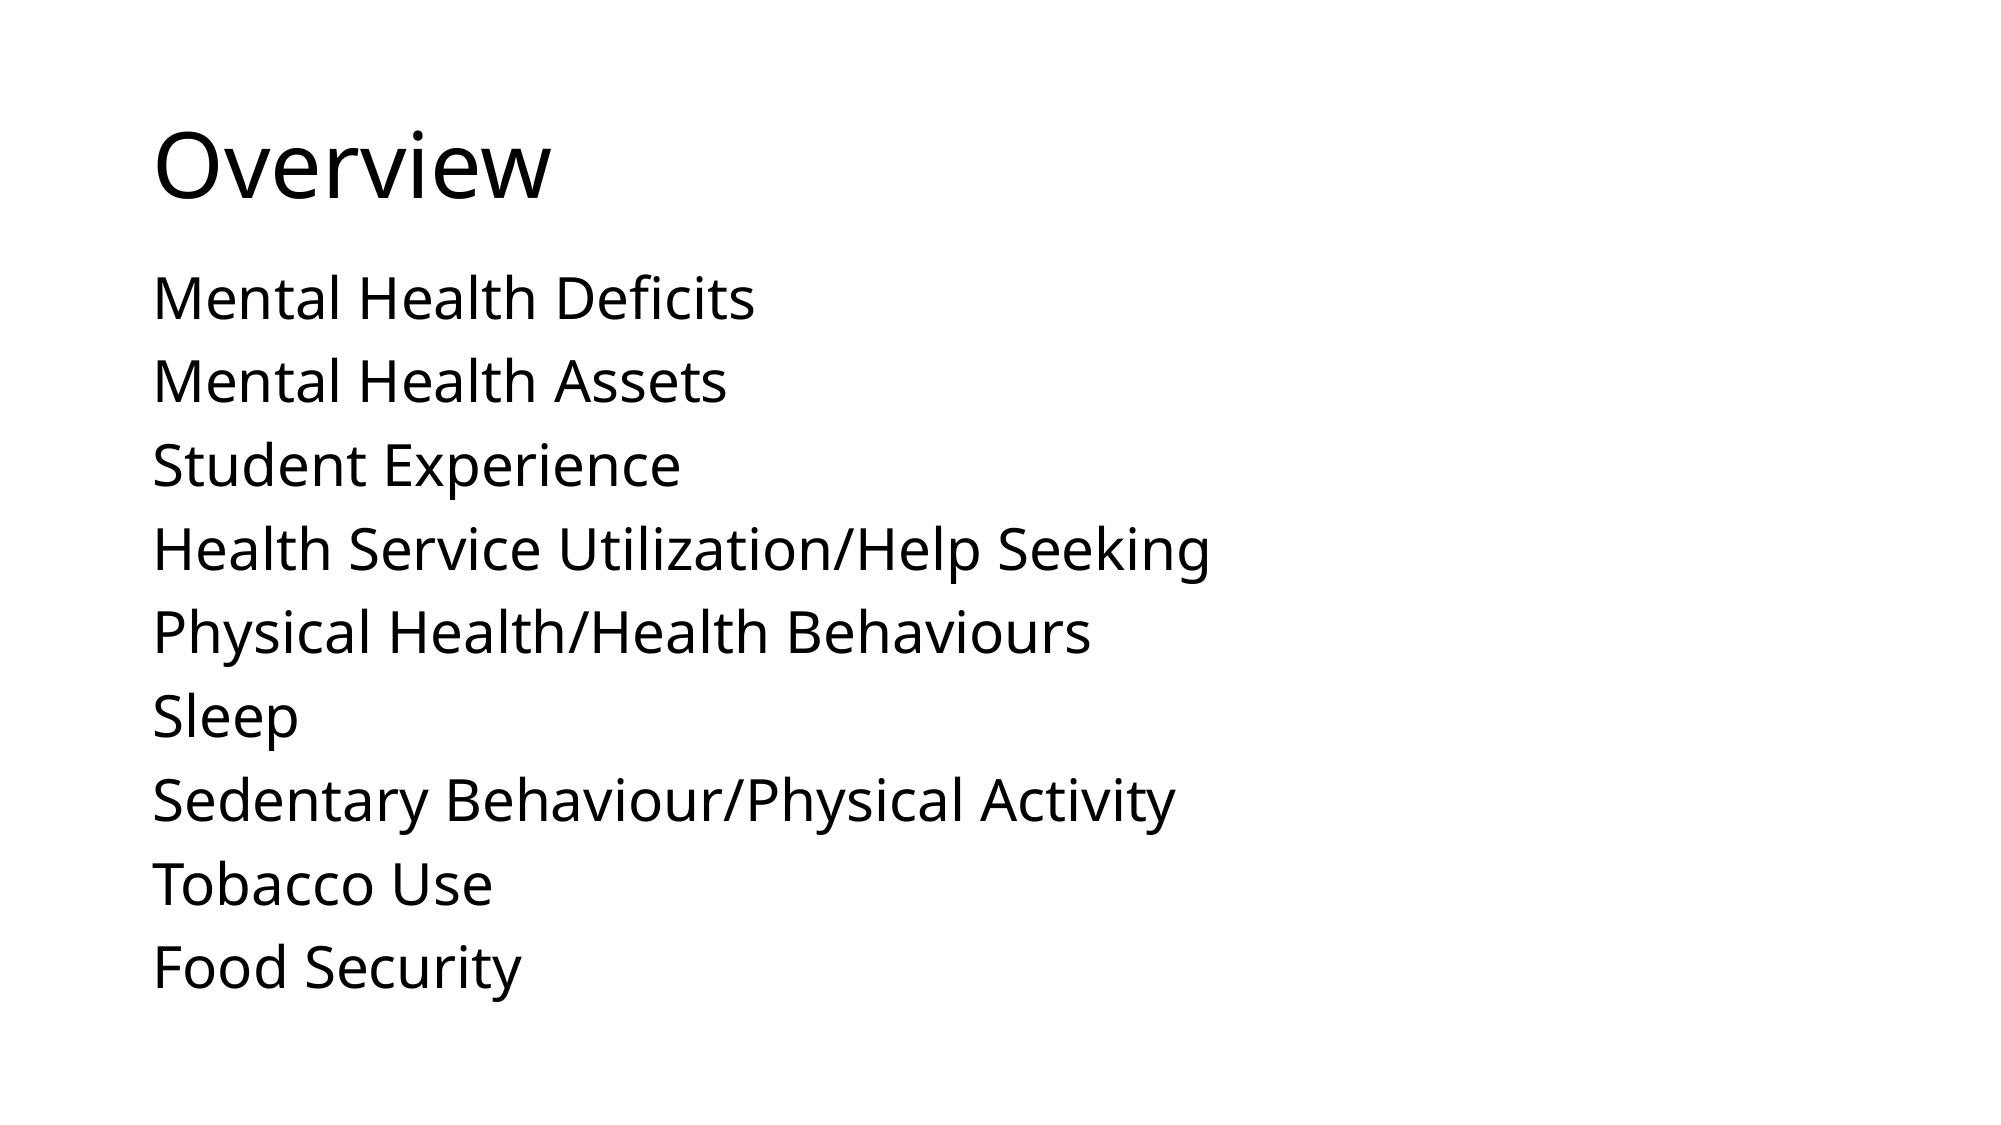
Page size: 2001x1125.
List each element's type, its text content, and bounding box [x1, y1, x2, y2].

title Overview [137, 59, 1863, 261]
list Mental Health Deficits Mental Health Assets Student Experience Health Service Utilization/Help Seeking Physical Health/Health Behaviours Sleep Sedentary Behaviour/Physical Activity Tobacco Use Food Security [137, 261, 1863, 1050]
